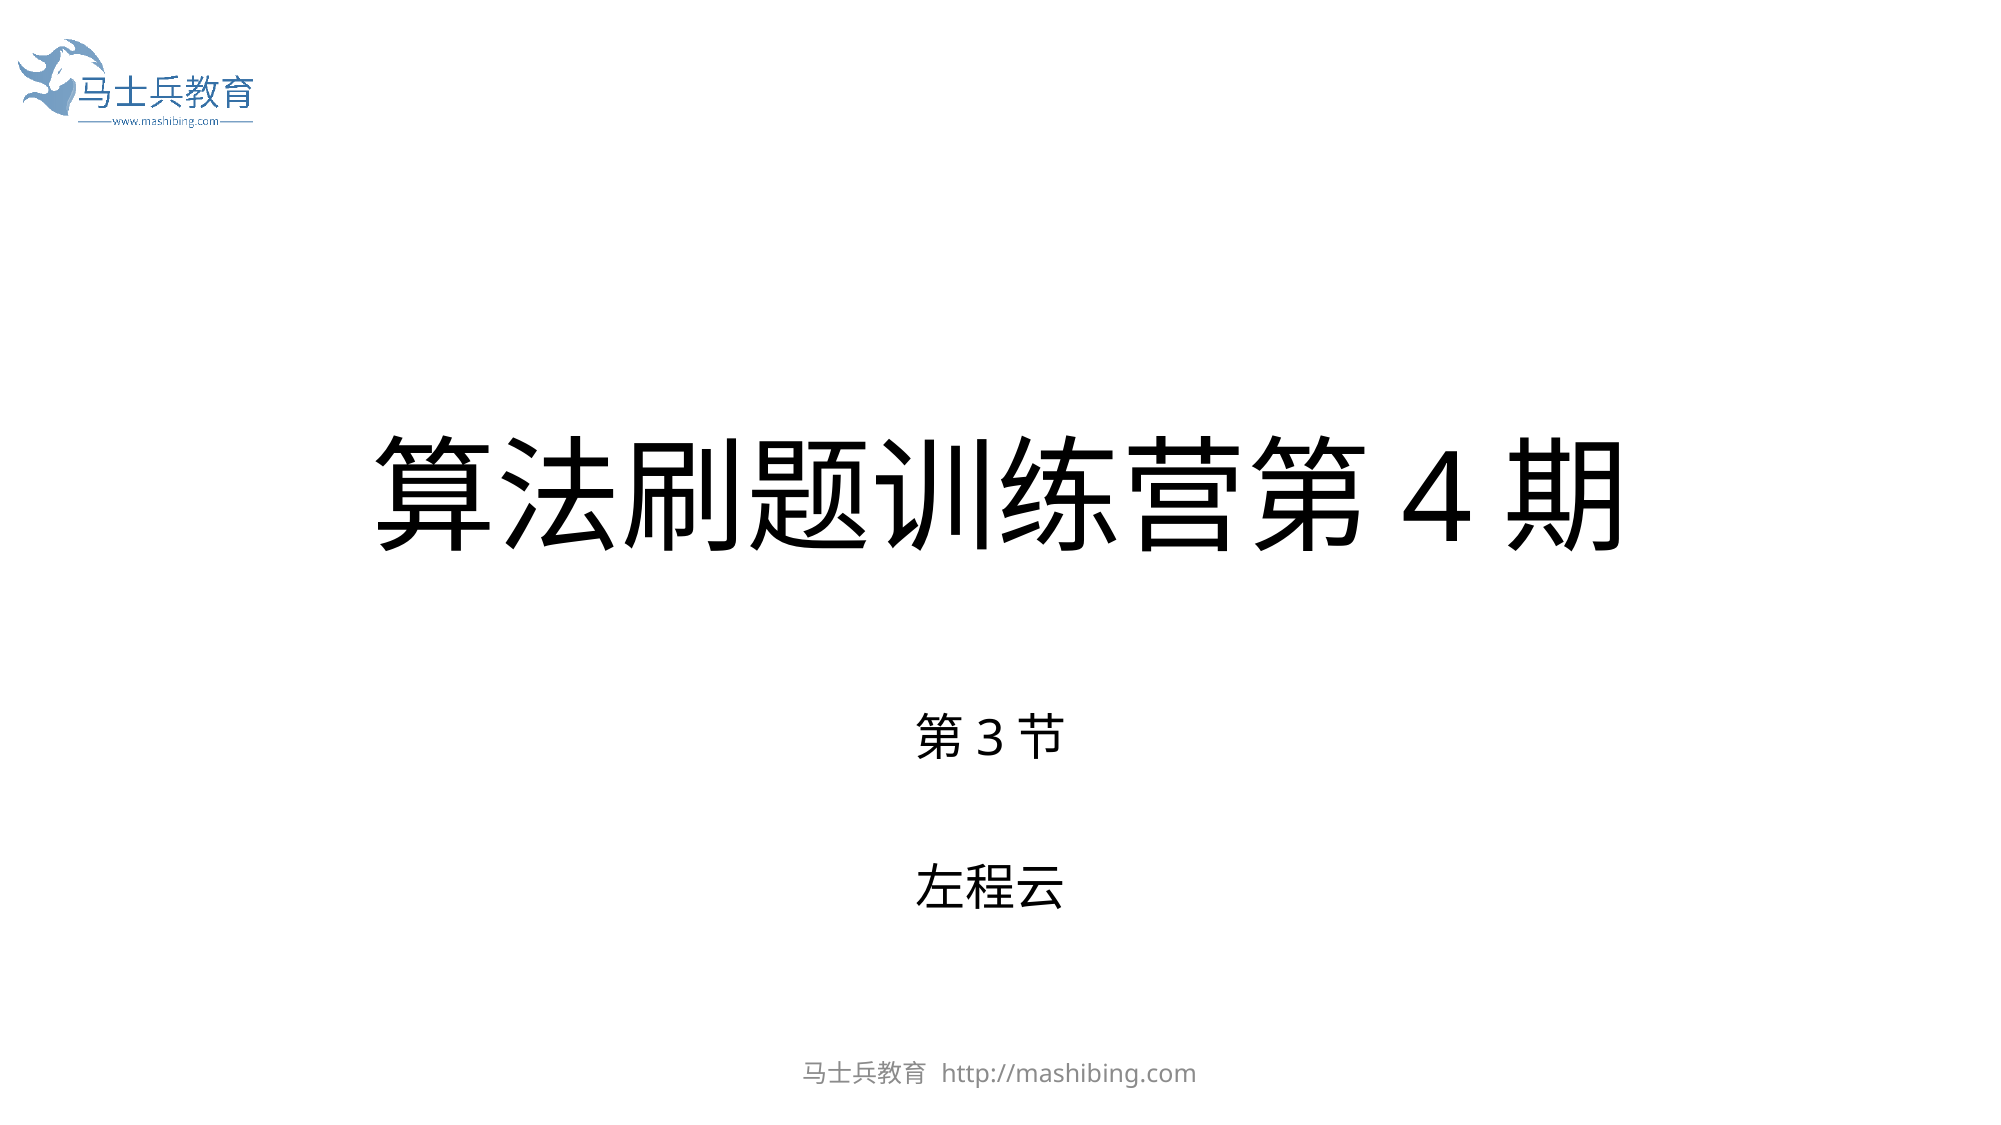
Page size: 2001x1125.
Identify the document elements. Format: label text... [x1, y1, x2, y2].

title 算法刷题训练营第4期 [249, 184, 1750, 576]
footer 马士兵教育 http://mashibing.com [662, 1042, 1338, 1103]
picture [7, 5, 276, 177]
subtitle 第3节 左程云 [240, 705, 1741, 977]
